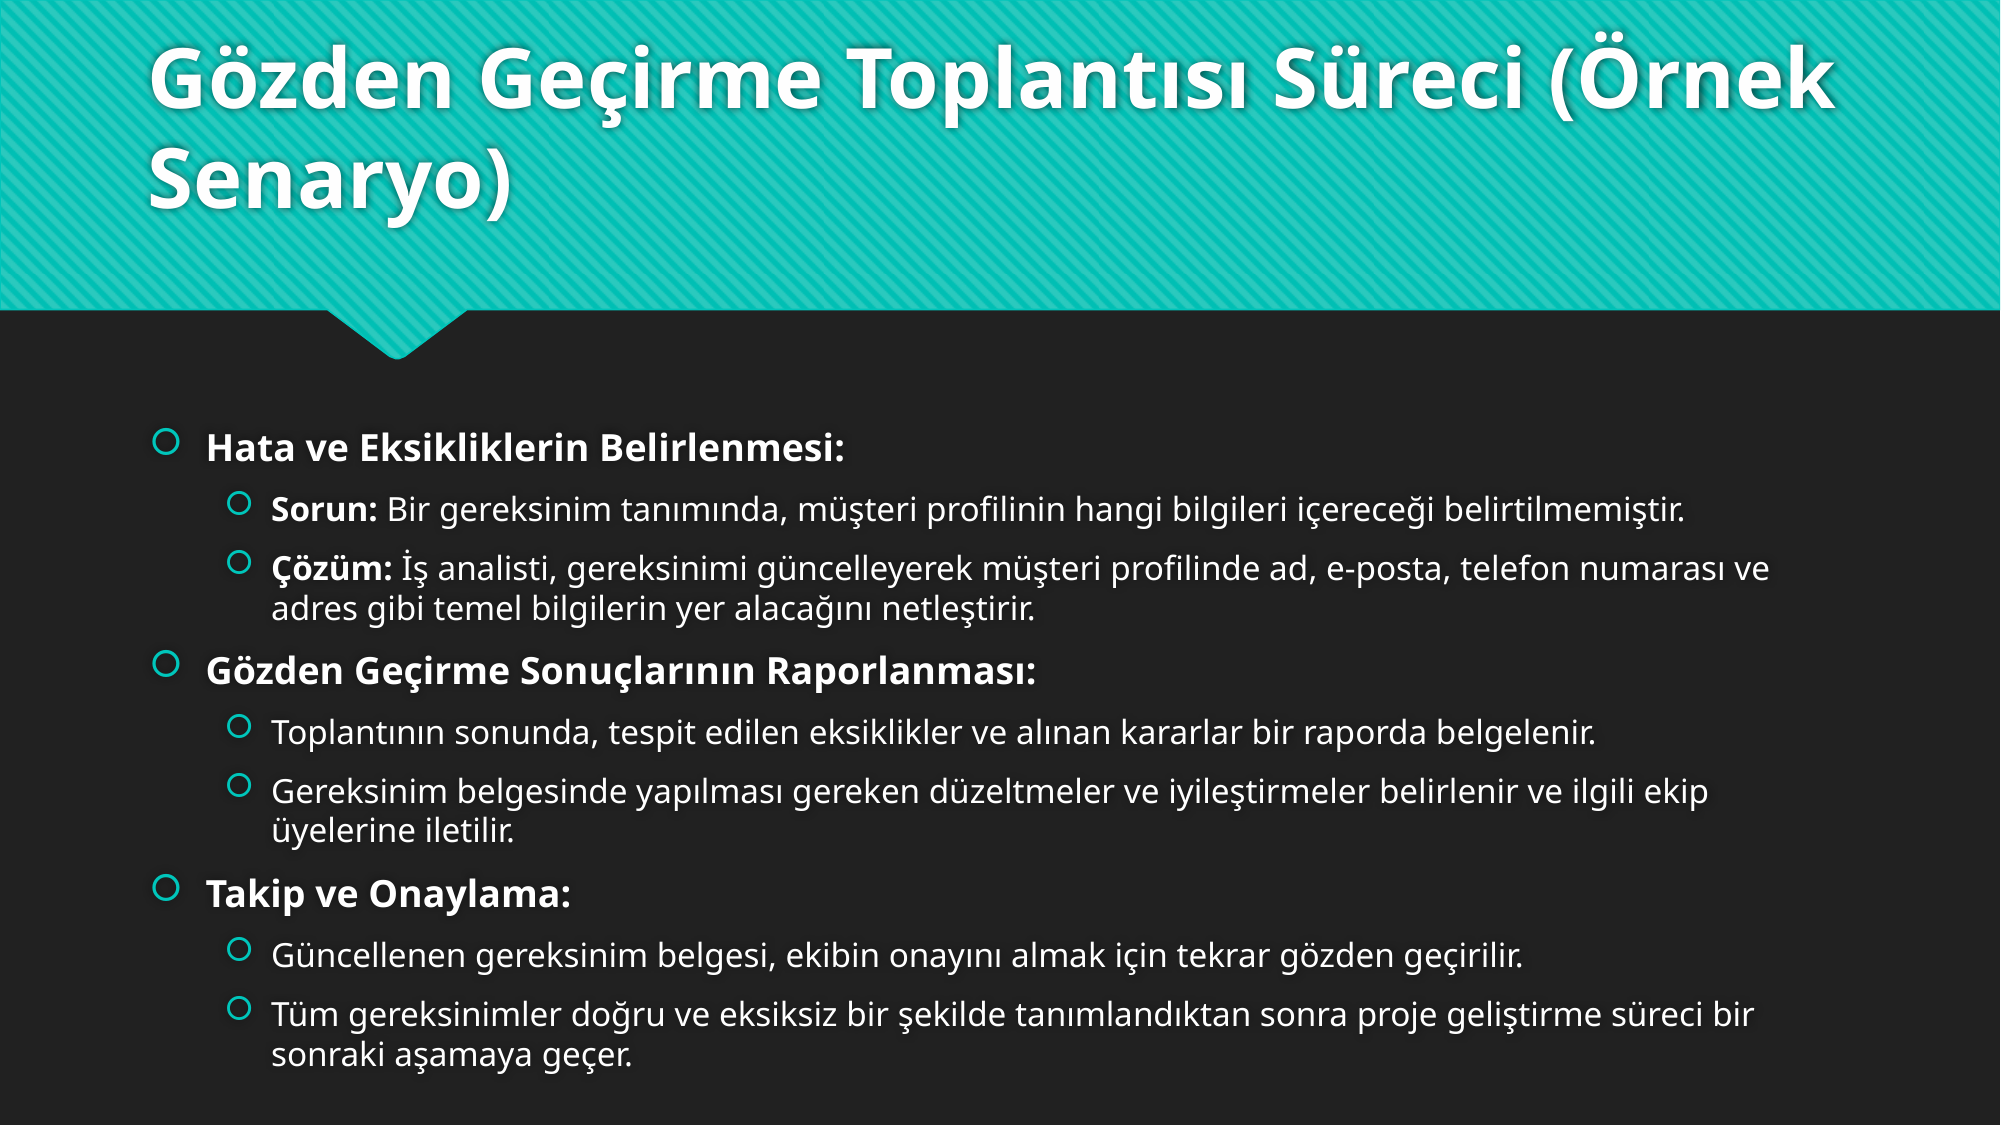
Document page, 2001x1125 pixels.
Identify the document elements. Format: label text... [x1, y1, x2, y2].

list Hata ve Eksikliklerin Belirlenmesi: Sorun: Bir gereksinim tanımında, müşteri profilinin hangi bilgileri içereceği belirtilmemiştir. Çözüm: İş analisti, gereksinimi güncelleyerek müşteri profilinde ad, e-posta, telefon numarası ve adres gibi temel bilgilerin yer alacağını netleştirir. Gözden Geçirme Sonuçlarının Raporlanması: Toplantının sonunda, tespit edilen eksiklikler ve alınan kararlar bir raporda belgelenir. Gereksinim belgesinde yapılması gereken düzeltmeler ve iyileştirmeler belirlenir ve ilgili ekip üyelerine iletilir. Takip ve Onaylama: Güncellenen gereksinim belgesi, ekibin onayını almak için tekrar gözden geçirilir. Tüm gereksinimler doğru ve eksiksiz bir şekilde tanımlandıktan sonra proje geliştirme süreci bir sonraki aşamaya geçer. [134, 364, 1866, 1125]
title Gözden Geçirme Toplantısı Süreci (Örnek Senaryo) [132, 73, 1868, 233]
